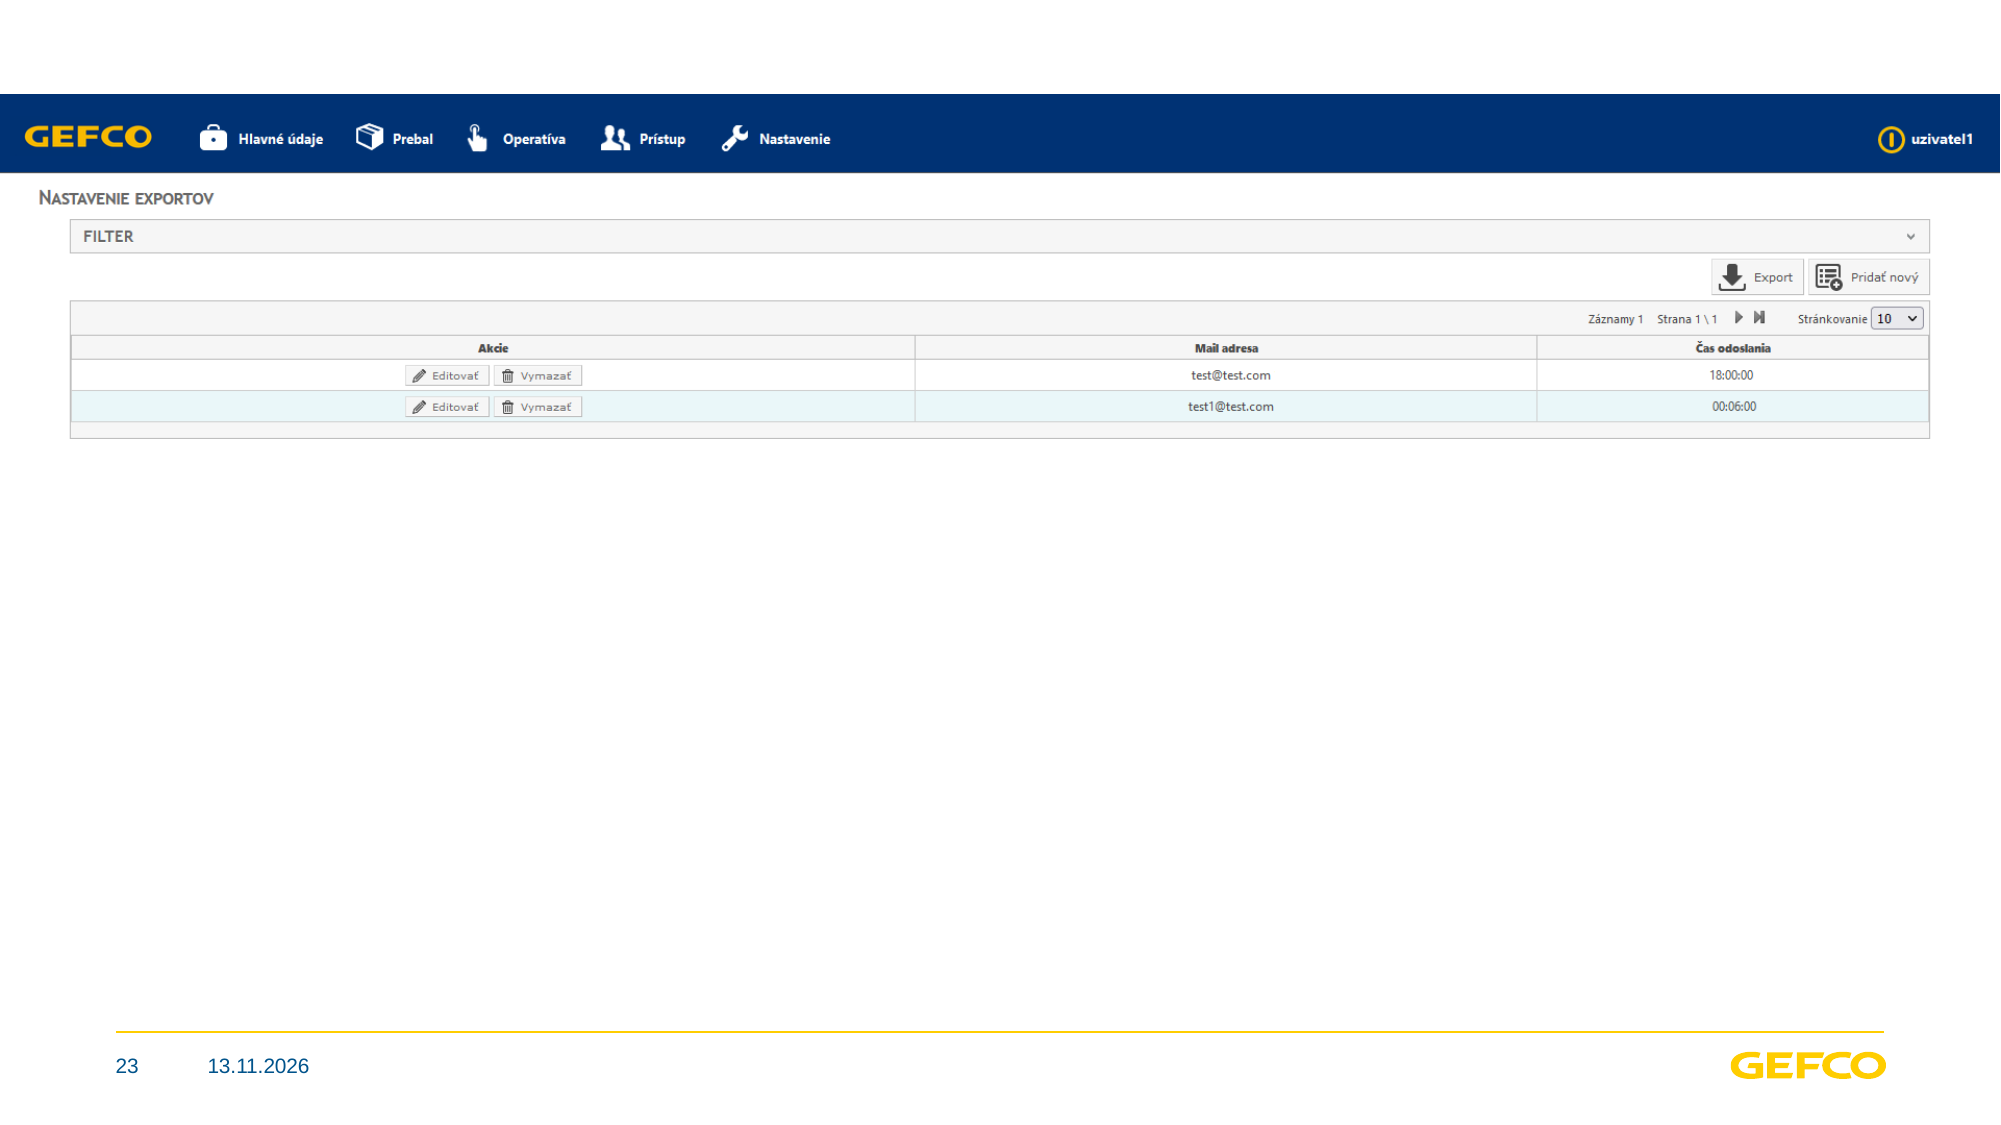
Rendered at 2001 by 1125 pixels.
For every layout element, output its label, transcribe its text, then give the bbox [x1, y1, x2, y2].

slide_number 23 [115, 1049, 182, 1085]
slide_number 2. 11. 2021 [207, 1049, 348, 1085]
picture [0, 94, 2000, 1031]
